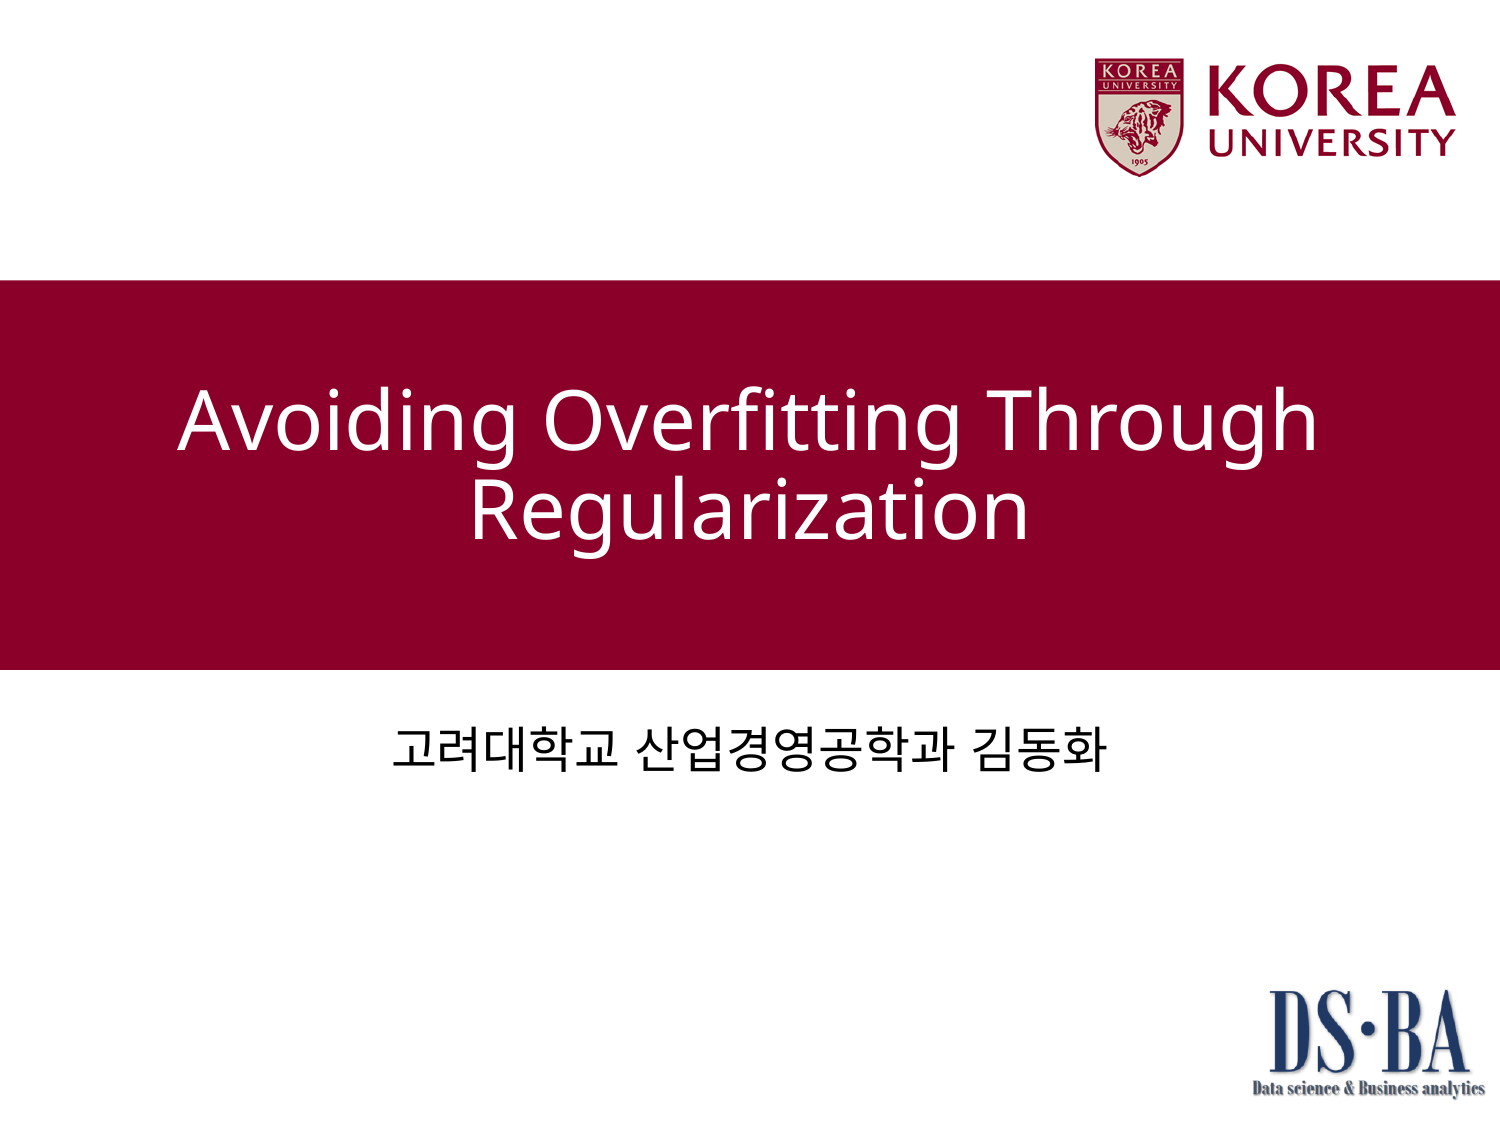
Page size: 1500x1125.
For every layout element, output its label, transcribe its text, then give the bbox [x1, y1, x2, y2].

subtitle 고려대학교 산업경영공학과 김동화 [187, 718, 1313, 863]
picture [1247, 981, 1489, 1104]
picture [1080, 20, 1470, 215]
title Avoiding Overfitting Through Regularization [112, 370, 1388, 576]
